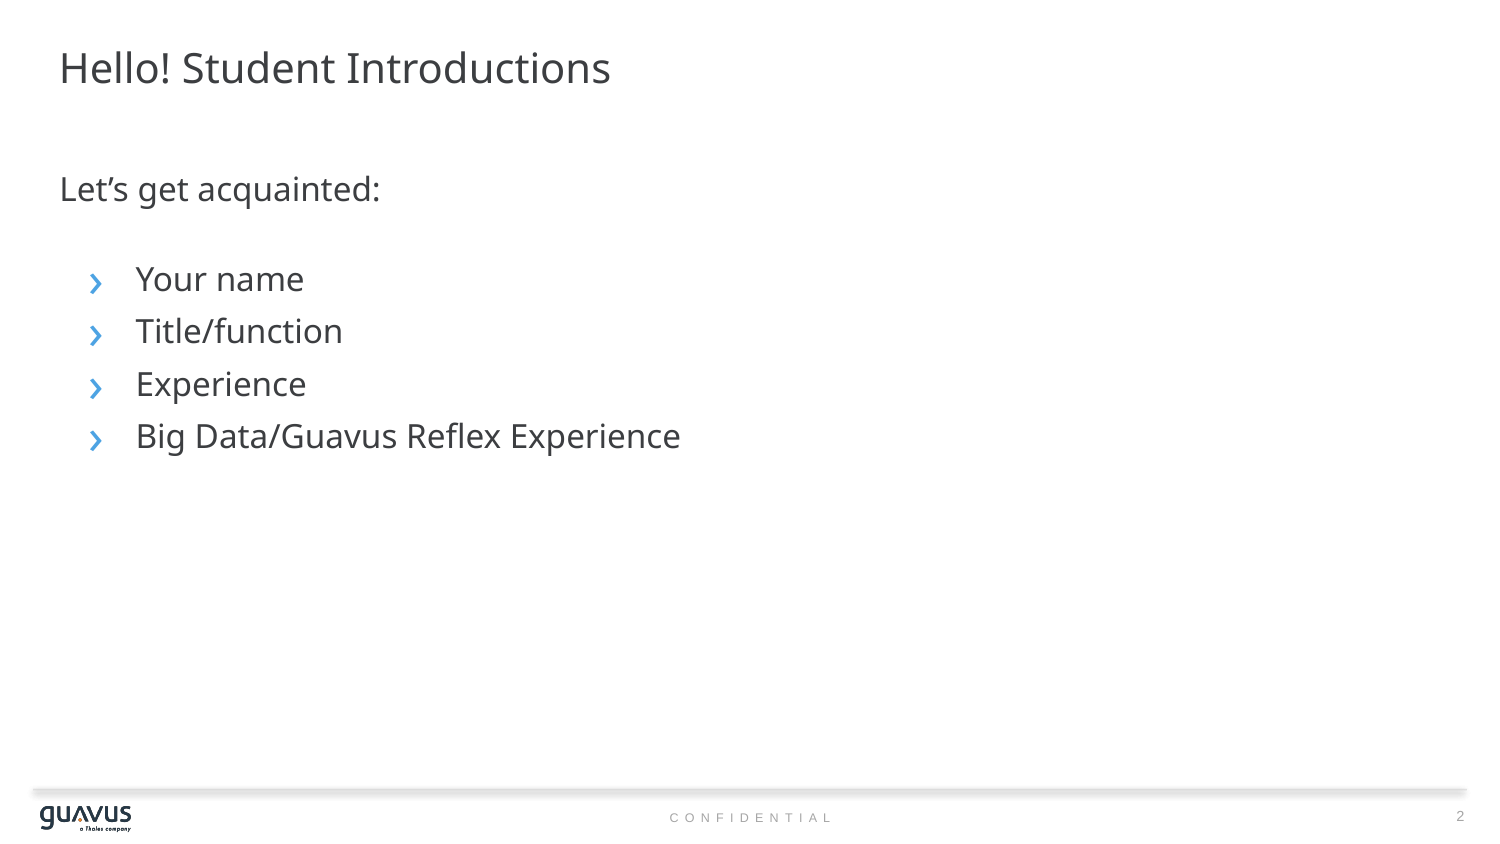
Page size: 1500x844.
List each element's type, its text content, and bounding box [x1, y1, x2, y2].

picture [27, 796, 146, 841]
title Hello! Student Introductions [43, 10, 1467, 130]
list Let’s get acquainted: Your name Title/function Experience Big Data/Guavus Reflex Experience [44, 160, 1444, 740]
